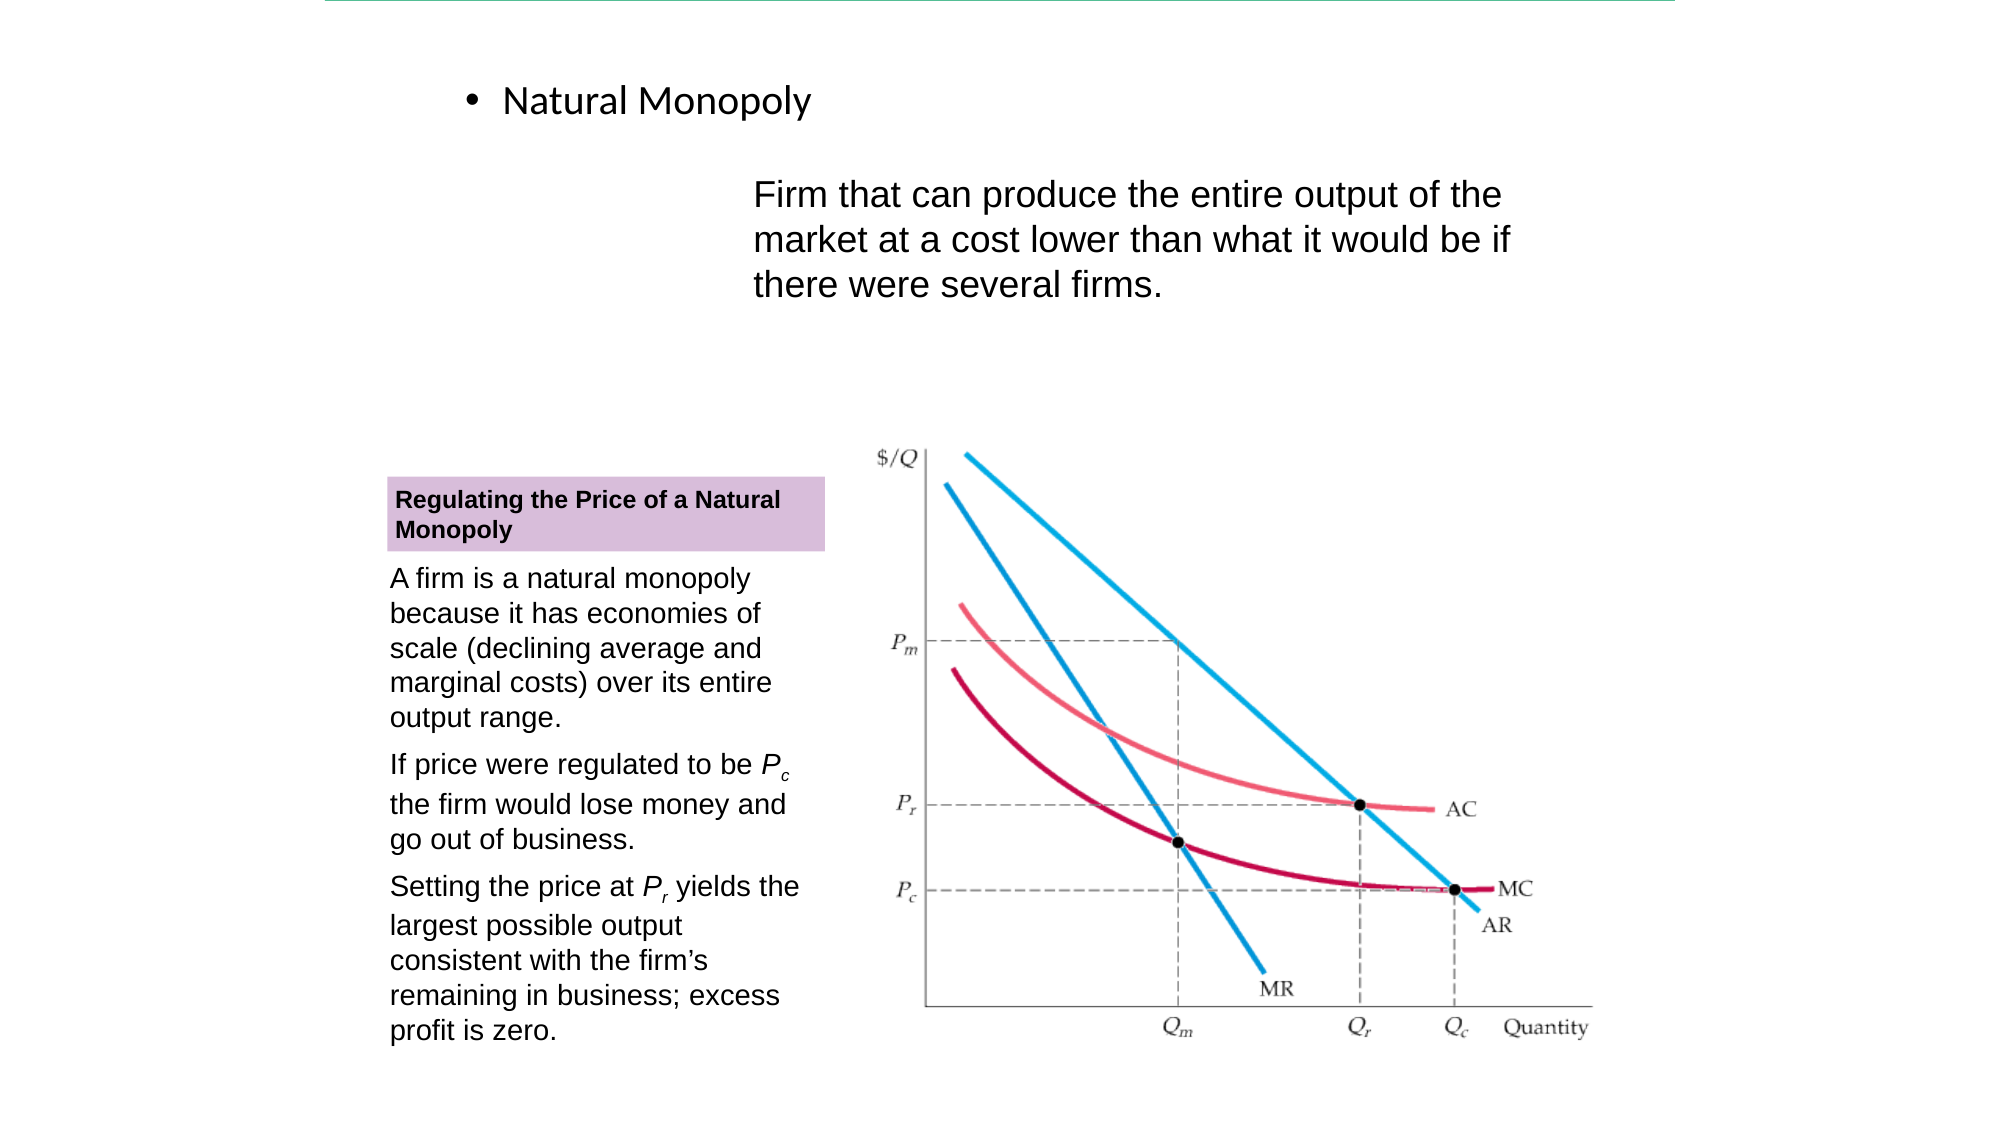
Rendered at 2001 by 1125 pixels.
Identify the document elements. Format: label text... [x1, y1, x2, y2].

text_box Regulating the Price of a Natural Monopoly [387, 476, 825, 552]
text_box A firm is a natural monopoly because it has economies of scale (declining average and marginal costs) over its entire output range. If price were regulated to be Pc the firm would lose money and go out of business. Setting the price at Pr yields the largest possible output consistent with the firm’s remaining in business; excess profit is zero. [374, 551, 835, 1061]
picture [835, 412, 1625, 1065]
text_box Firm that can produce the entire output of the market at a cost lower than what it would be if there were several firms. [700, 163, 1601, 313]
list Natural Monopoly [450, 71, 1550, 156]
